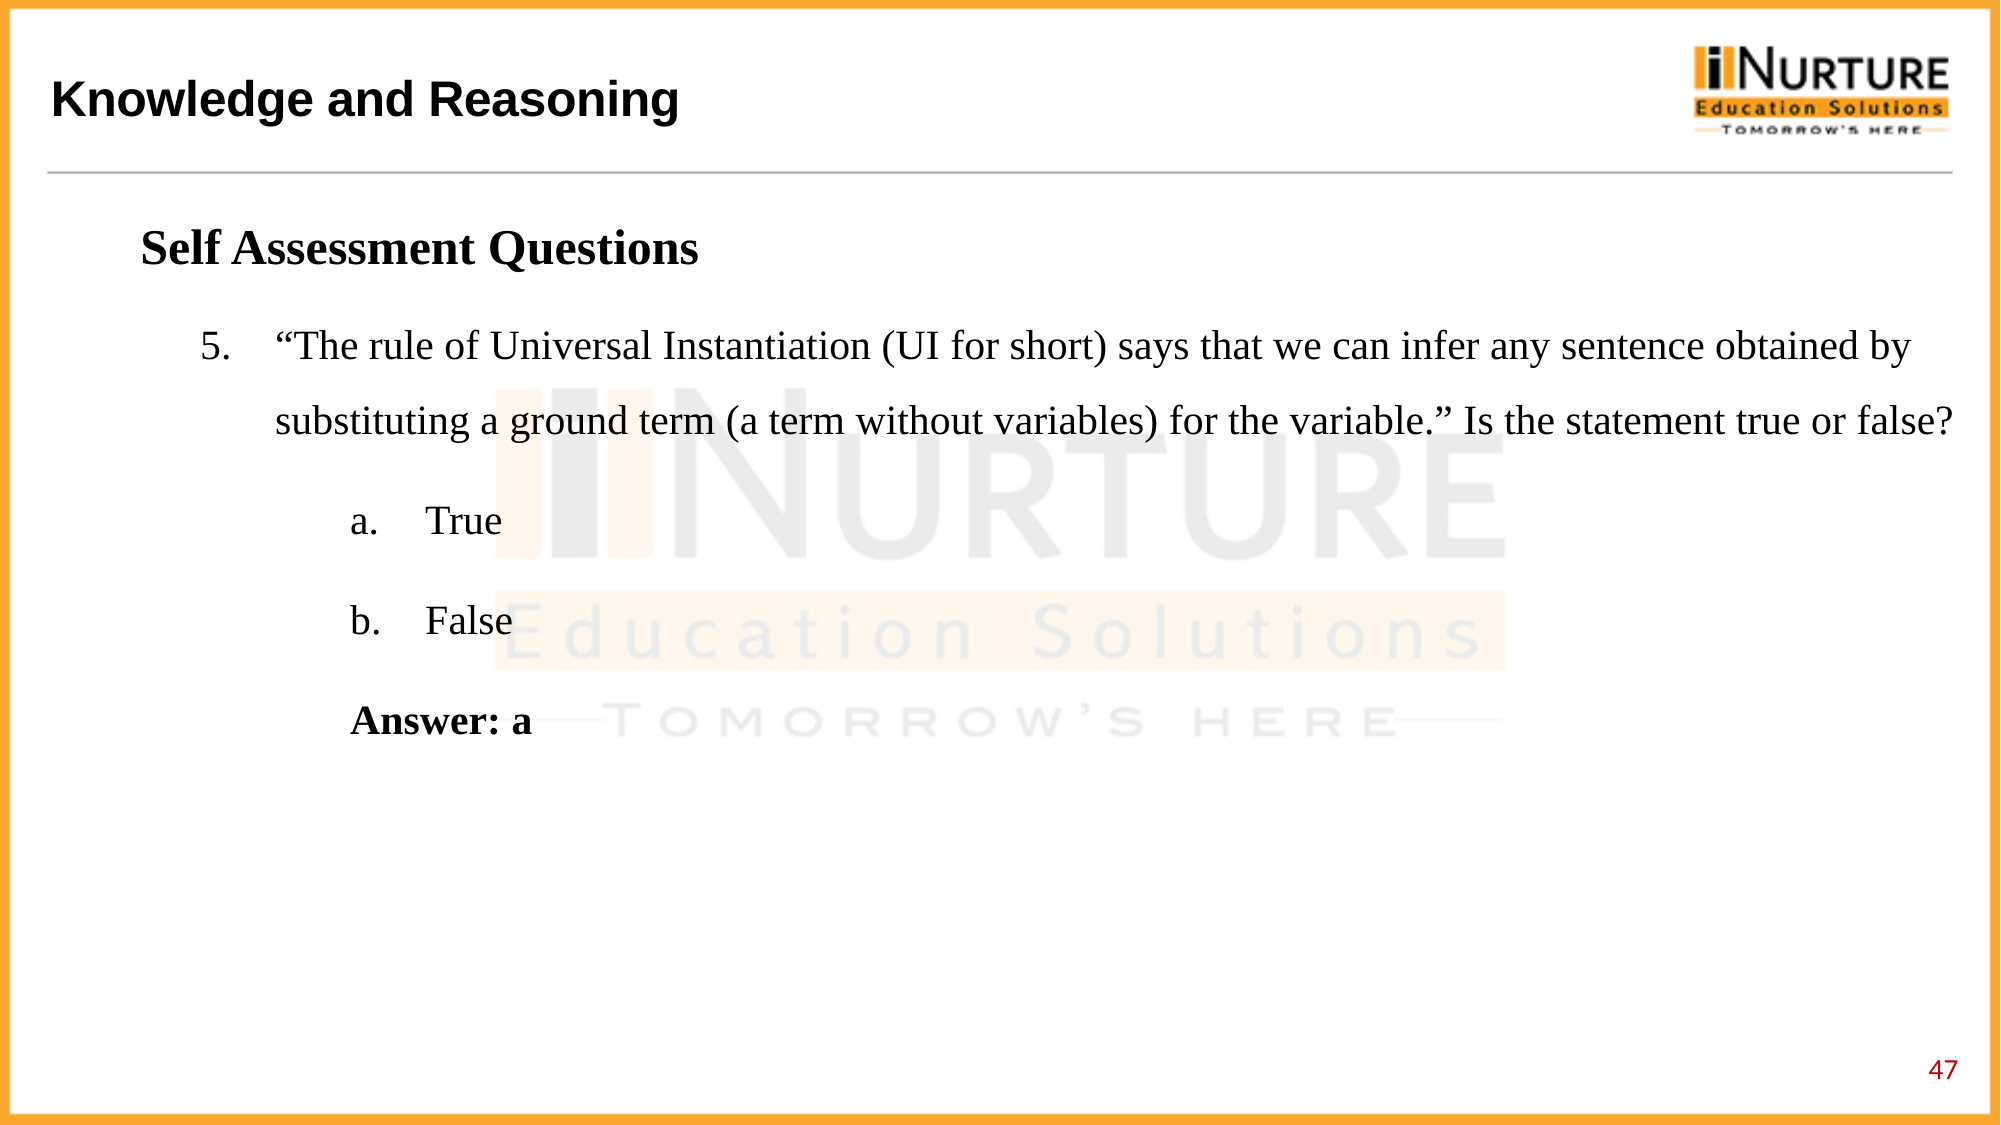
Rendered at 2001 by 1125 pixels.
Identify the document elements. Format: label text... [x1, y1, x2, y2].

text_box “The rule of Universal Instantiation (UI for short) says that we can infer any sentence obtained by substituting a ground term (a term without variables) for the variable.” Is the statement true or false? True False Answer: a [185, 285, 1977, 795]
text_box Self Assessment Questions [66, 207, 2000, 283]
picture [0, 0, 2001, 1125]
